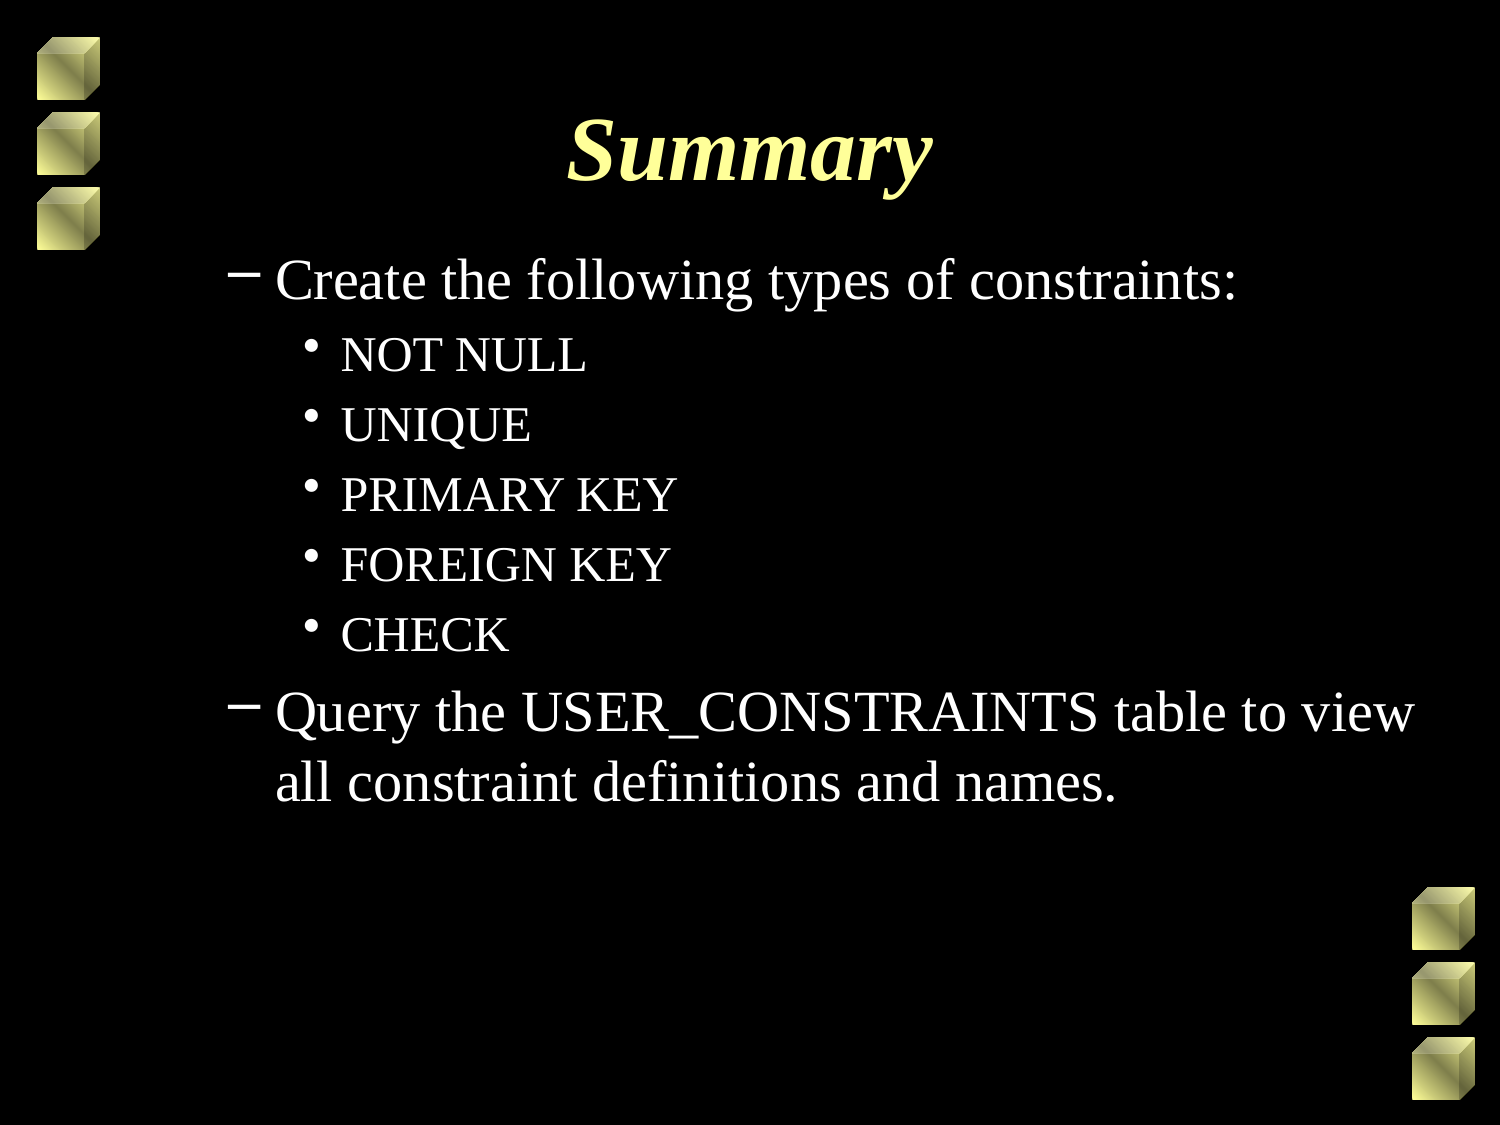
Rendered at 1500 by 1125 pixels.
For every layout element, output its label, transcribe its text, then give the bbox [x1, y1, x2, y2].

title Summary [112, 49, 1388, 238]
list Create the following types of constraints: NOT NULL UNIQUE PRIMARY KEY FOREIGN KEY CHECK Query the USER_CONSTRAINTS table to view all constraint definitions and names. [138, 234, 1479, 930]
